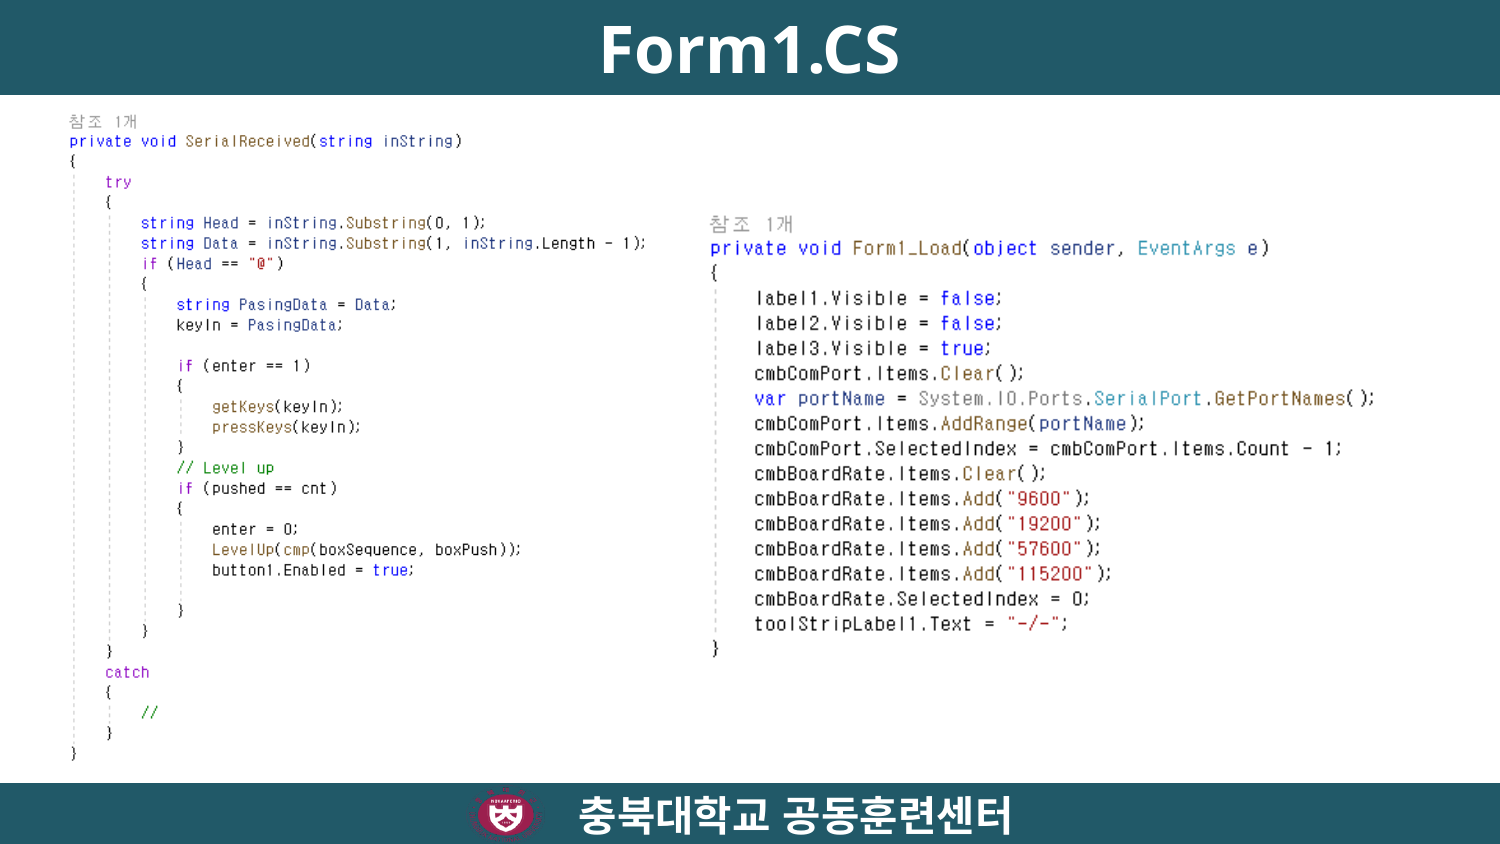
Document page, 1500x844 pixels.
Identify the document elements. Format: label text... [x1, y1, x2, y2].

picture [466, 785, 545, 844]
picture [690, 205, 1462, 671]
picture [52, 97, 673, 771]
title Form1.CS [0, 0, 1500, 95]
